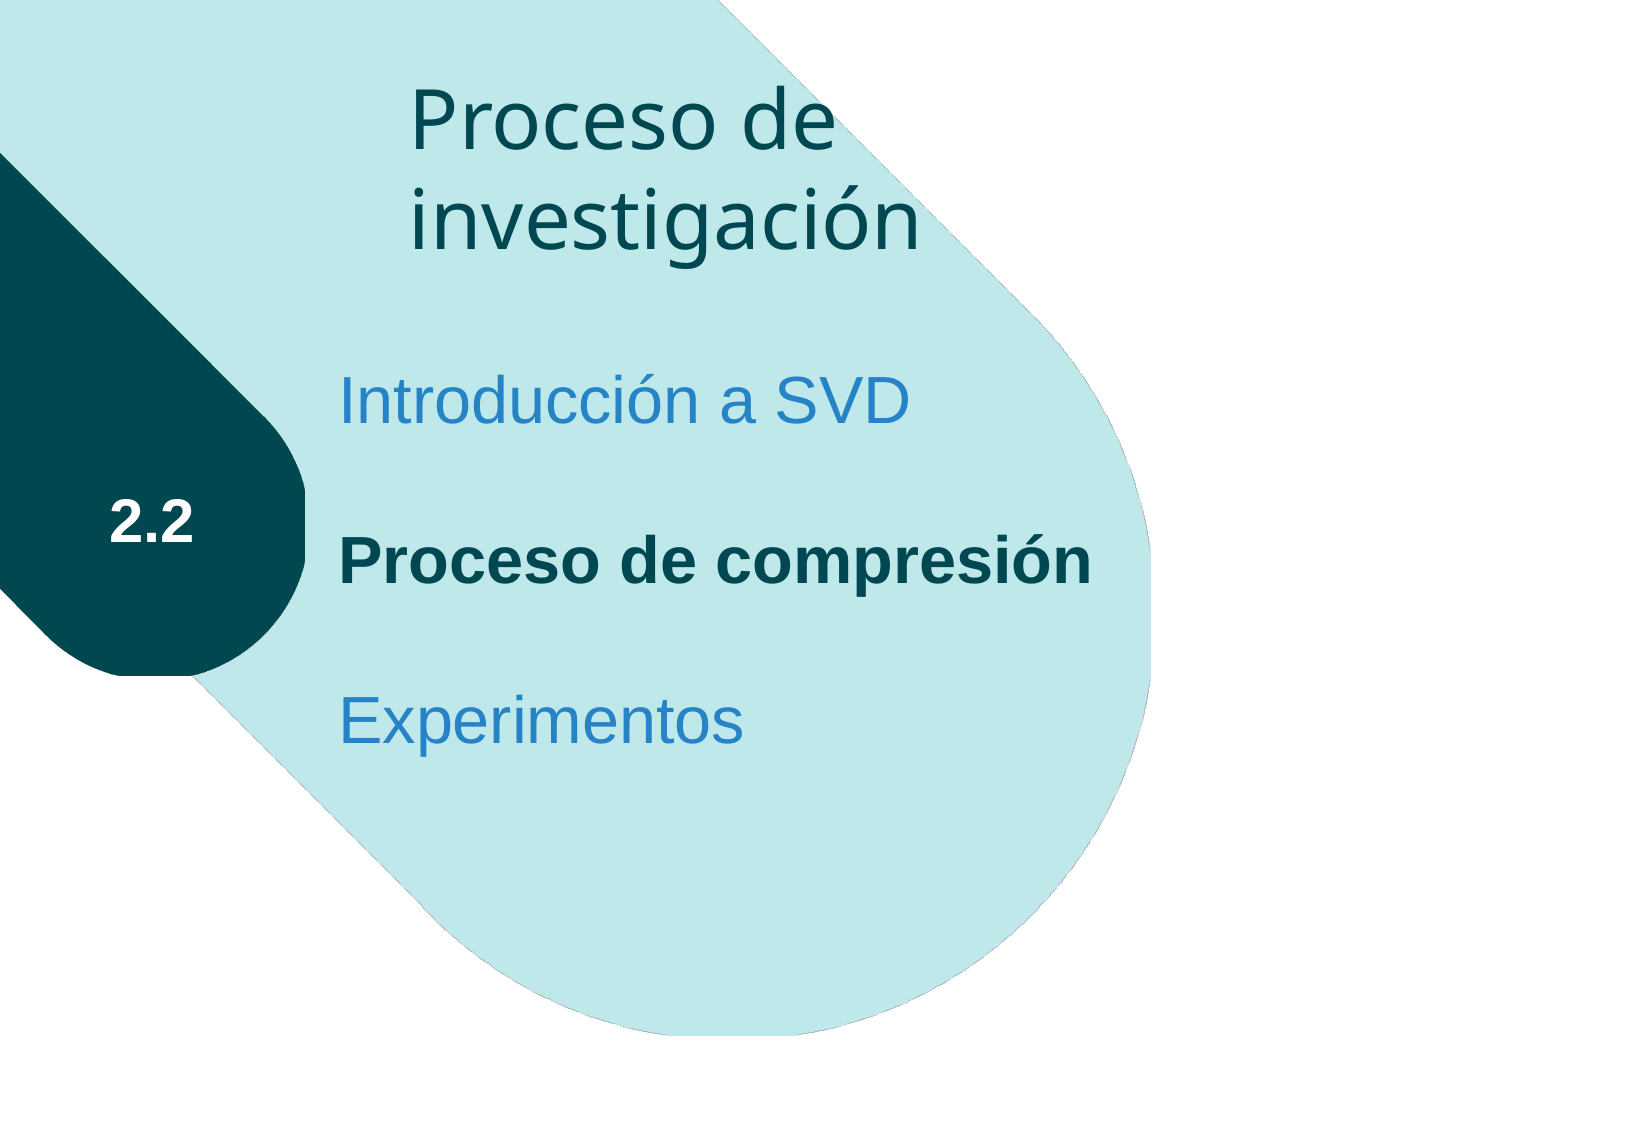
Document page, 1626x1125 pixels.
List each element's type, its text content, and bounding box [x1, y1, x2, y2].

list Introducción a SVD Proceso de compresión Experimentos [323, 349, 1581, 776]
list 2.2 [87, 454, 217, 581]
picture [0, 0, 1151, 1036]
text_box Proceso de investigación [394, 159, 1113, 274]
